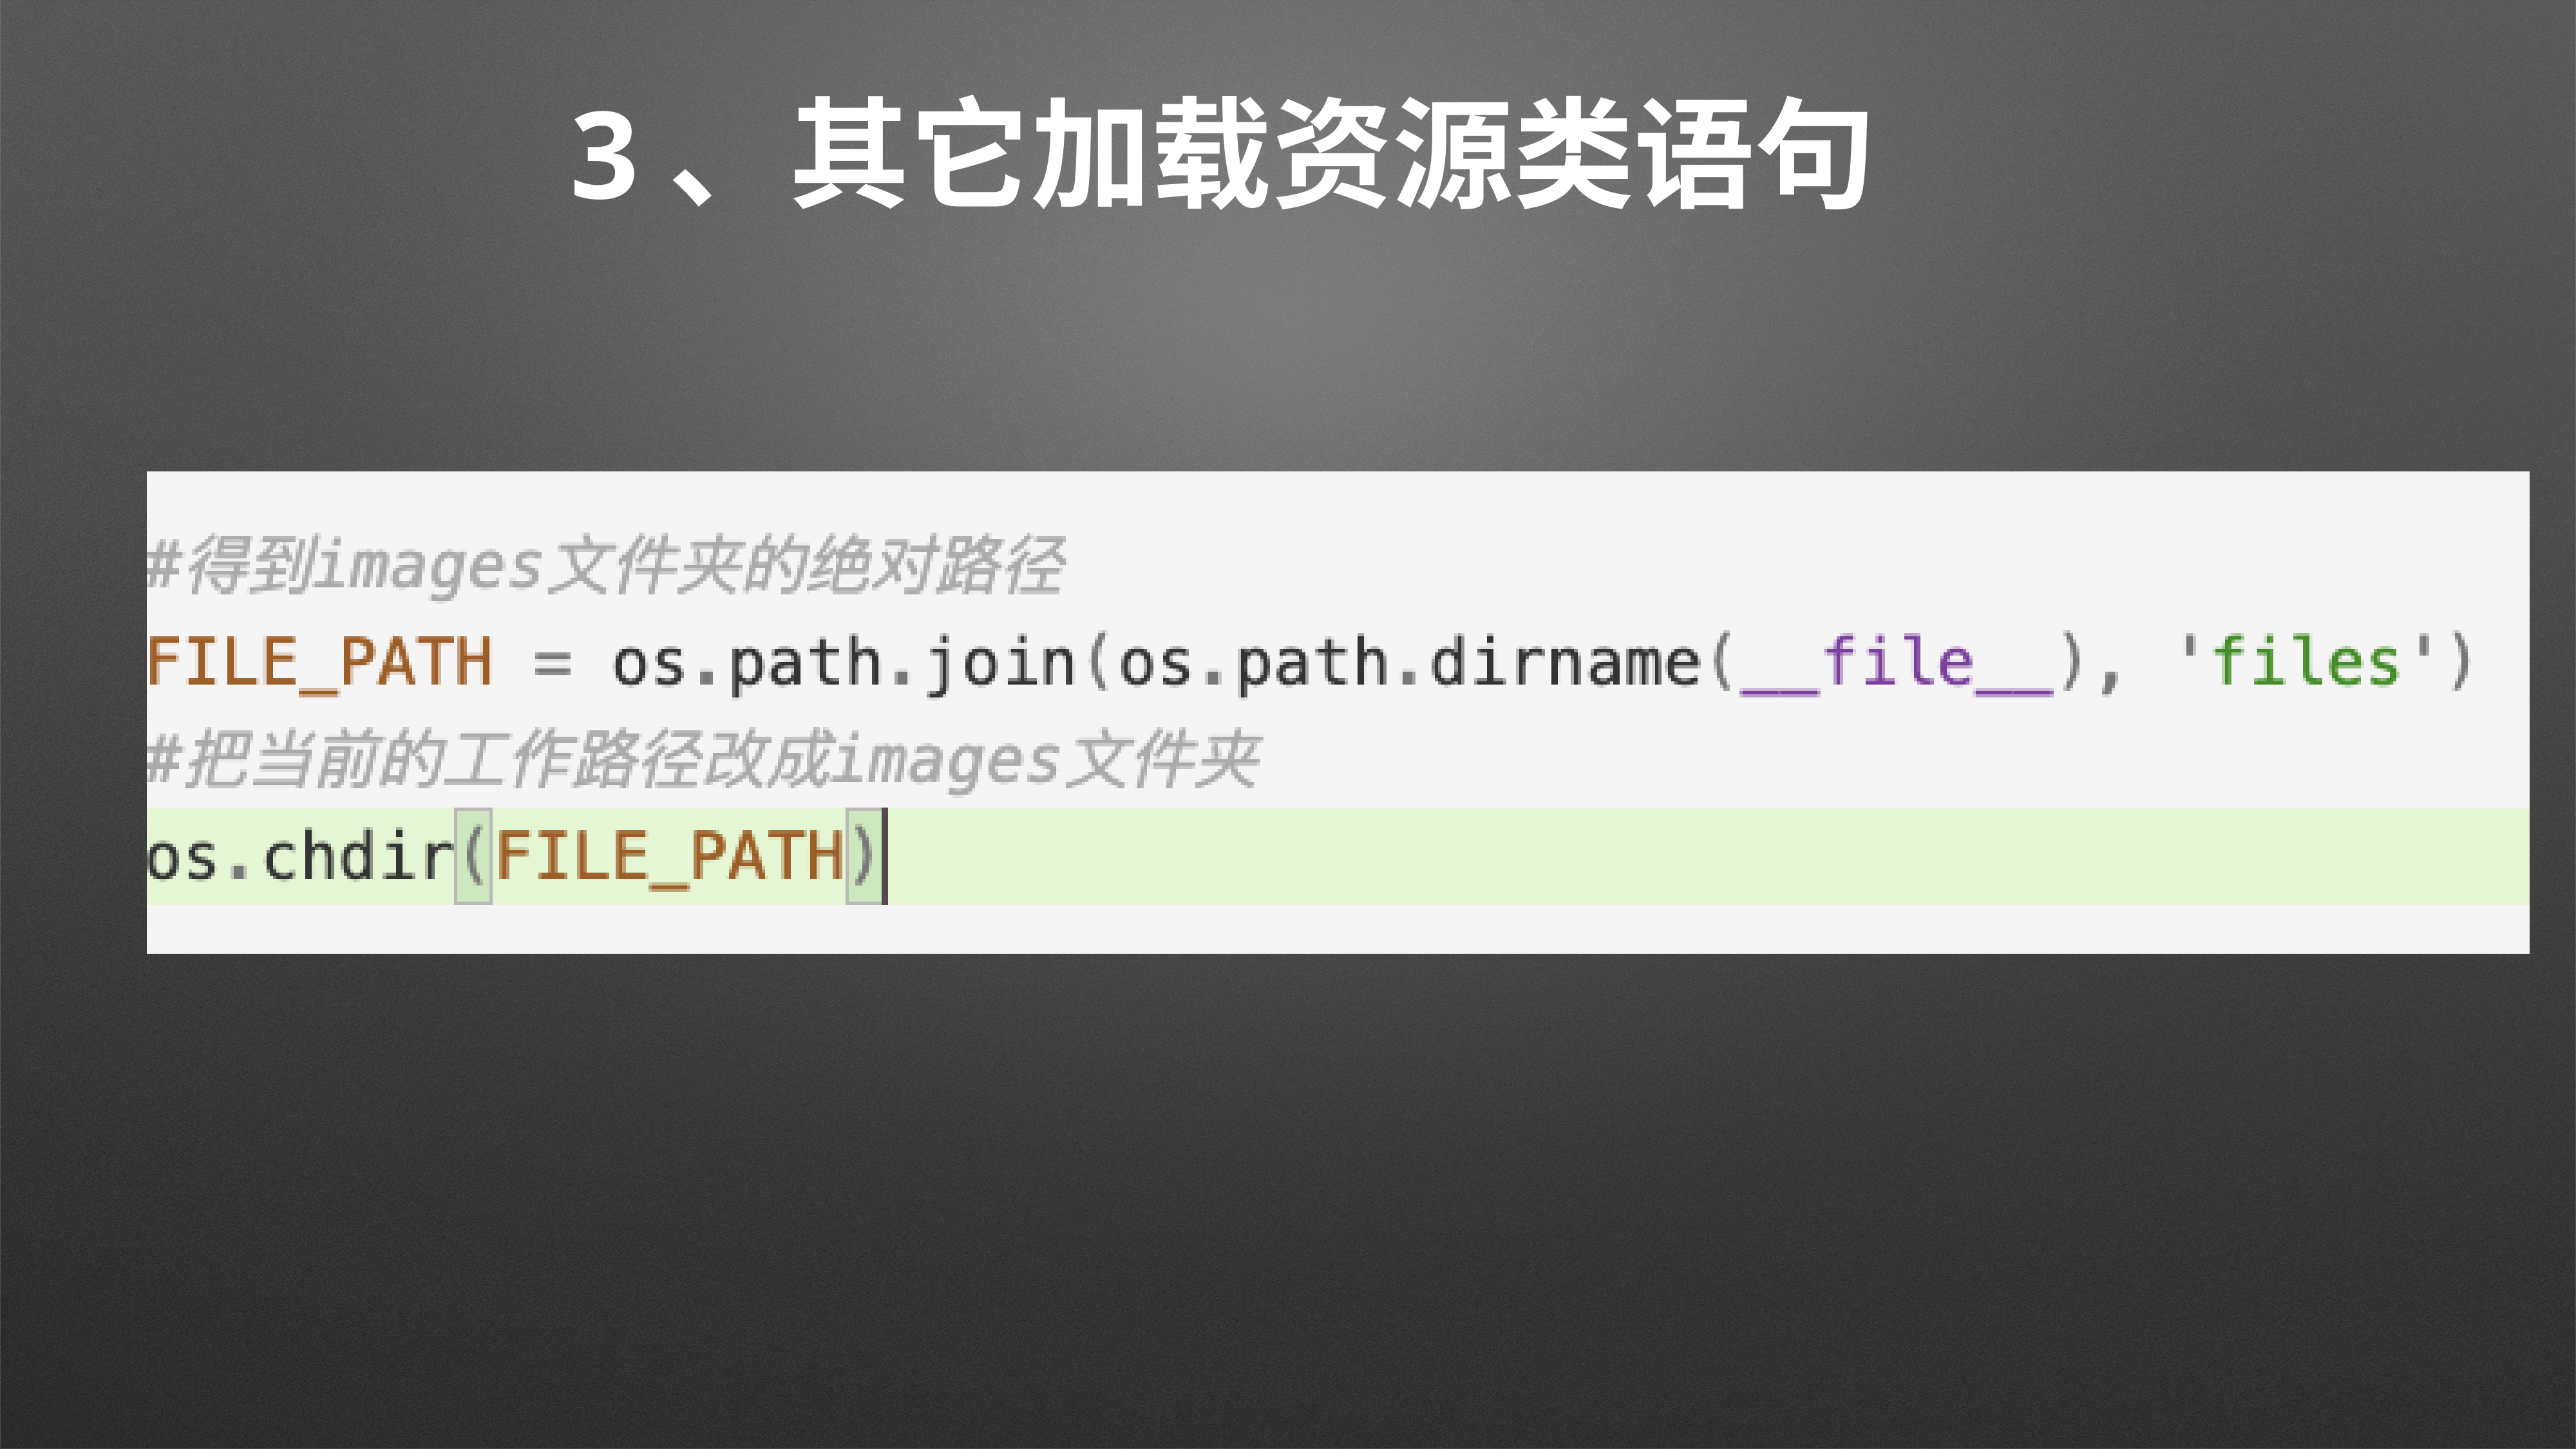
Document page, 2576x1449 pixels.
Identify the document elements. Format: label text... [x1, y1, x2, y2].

picture [0, 1, 2576, 1449]
title 3、其它加载资源类语句 [86, 1, 2361, 339]
text_box [230, 310, 2447, 468]
